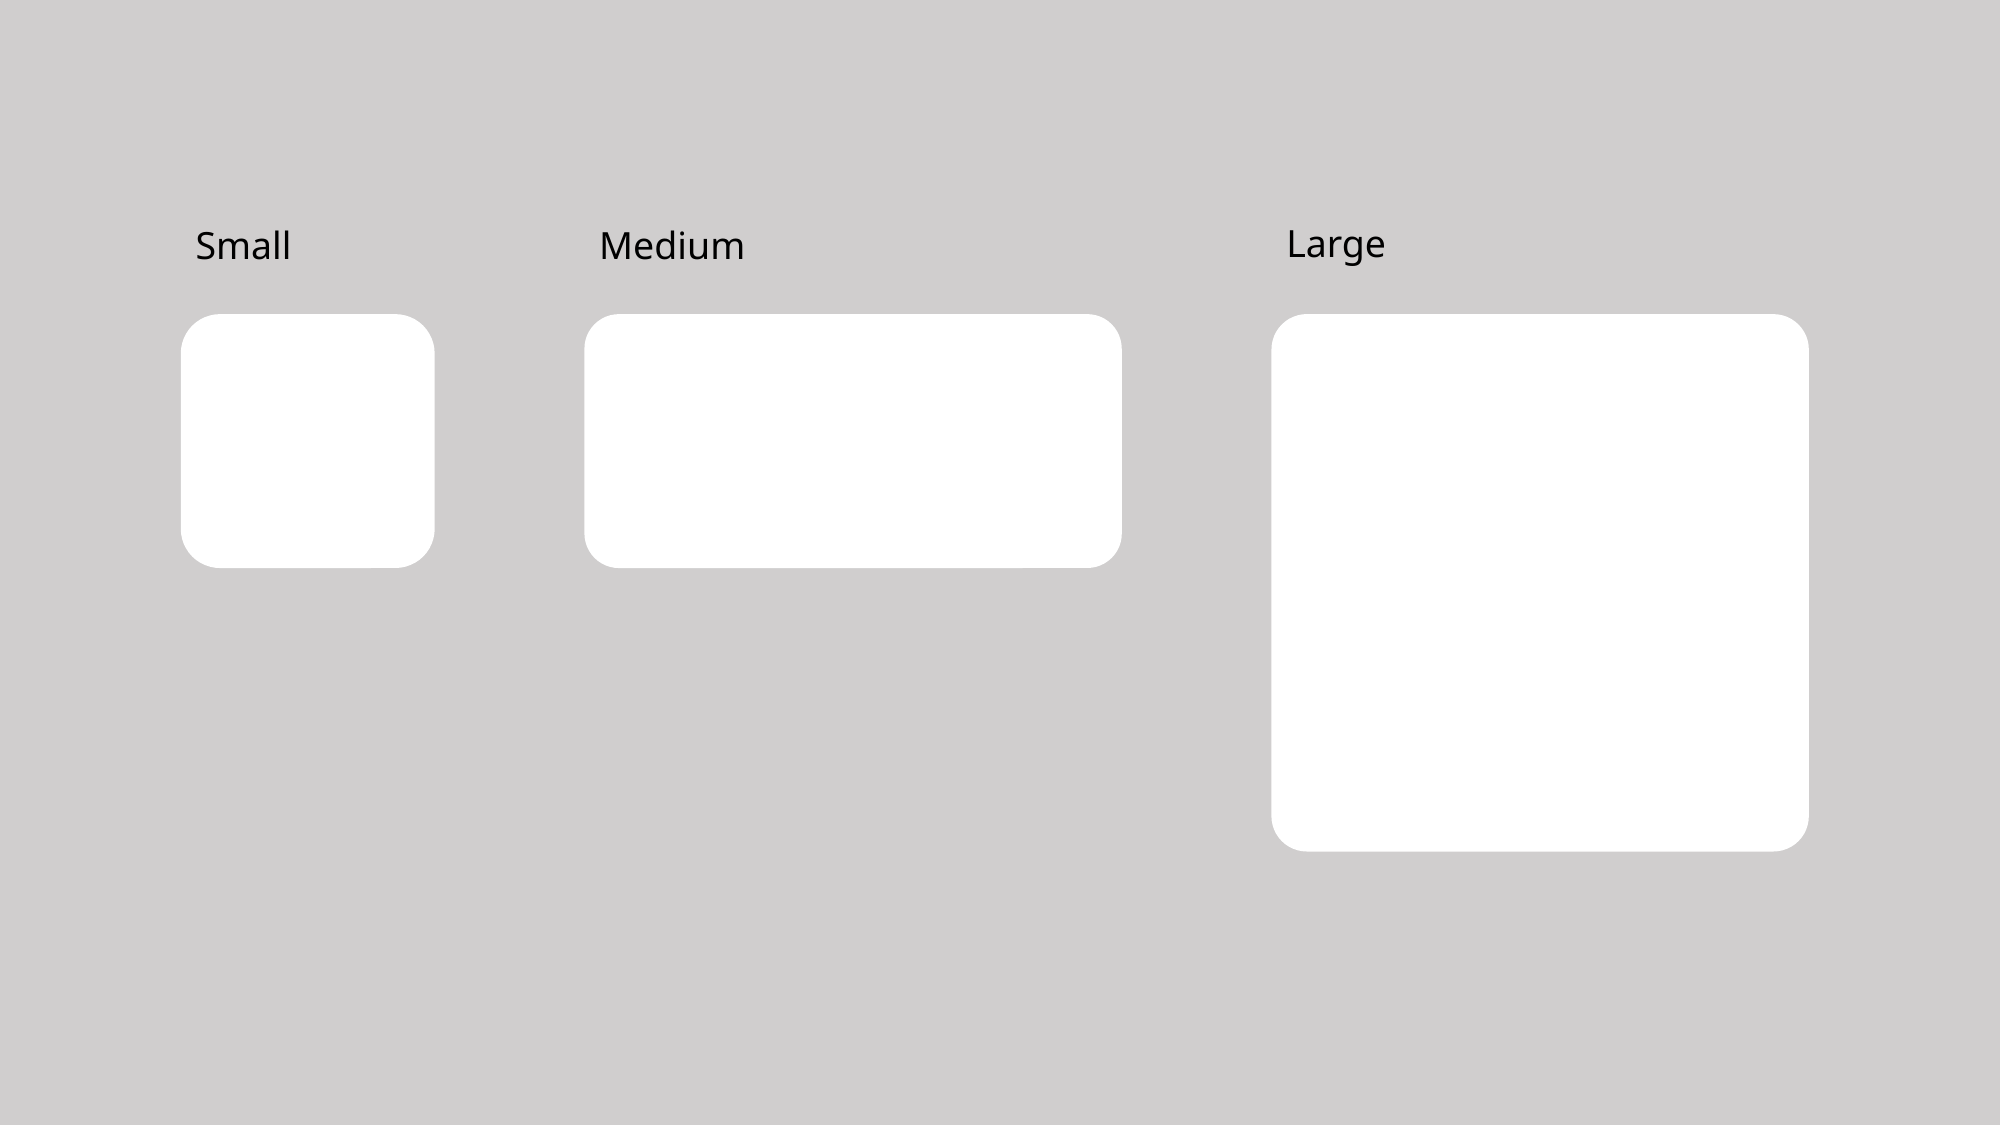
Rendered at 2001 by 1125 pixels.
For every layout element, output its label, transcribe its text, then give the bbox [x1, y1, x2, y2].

text_box [1270, 313, 1810, 853]
text_box Large [1271, 212, 1526, 273]
text_box [583, 313, 1123, 570]
text_box Small [180, 214, 435, 275]
text_box Medium [584, 214, 839, 275]
text_box [179, 313, 436, 570]
